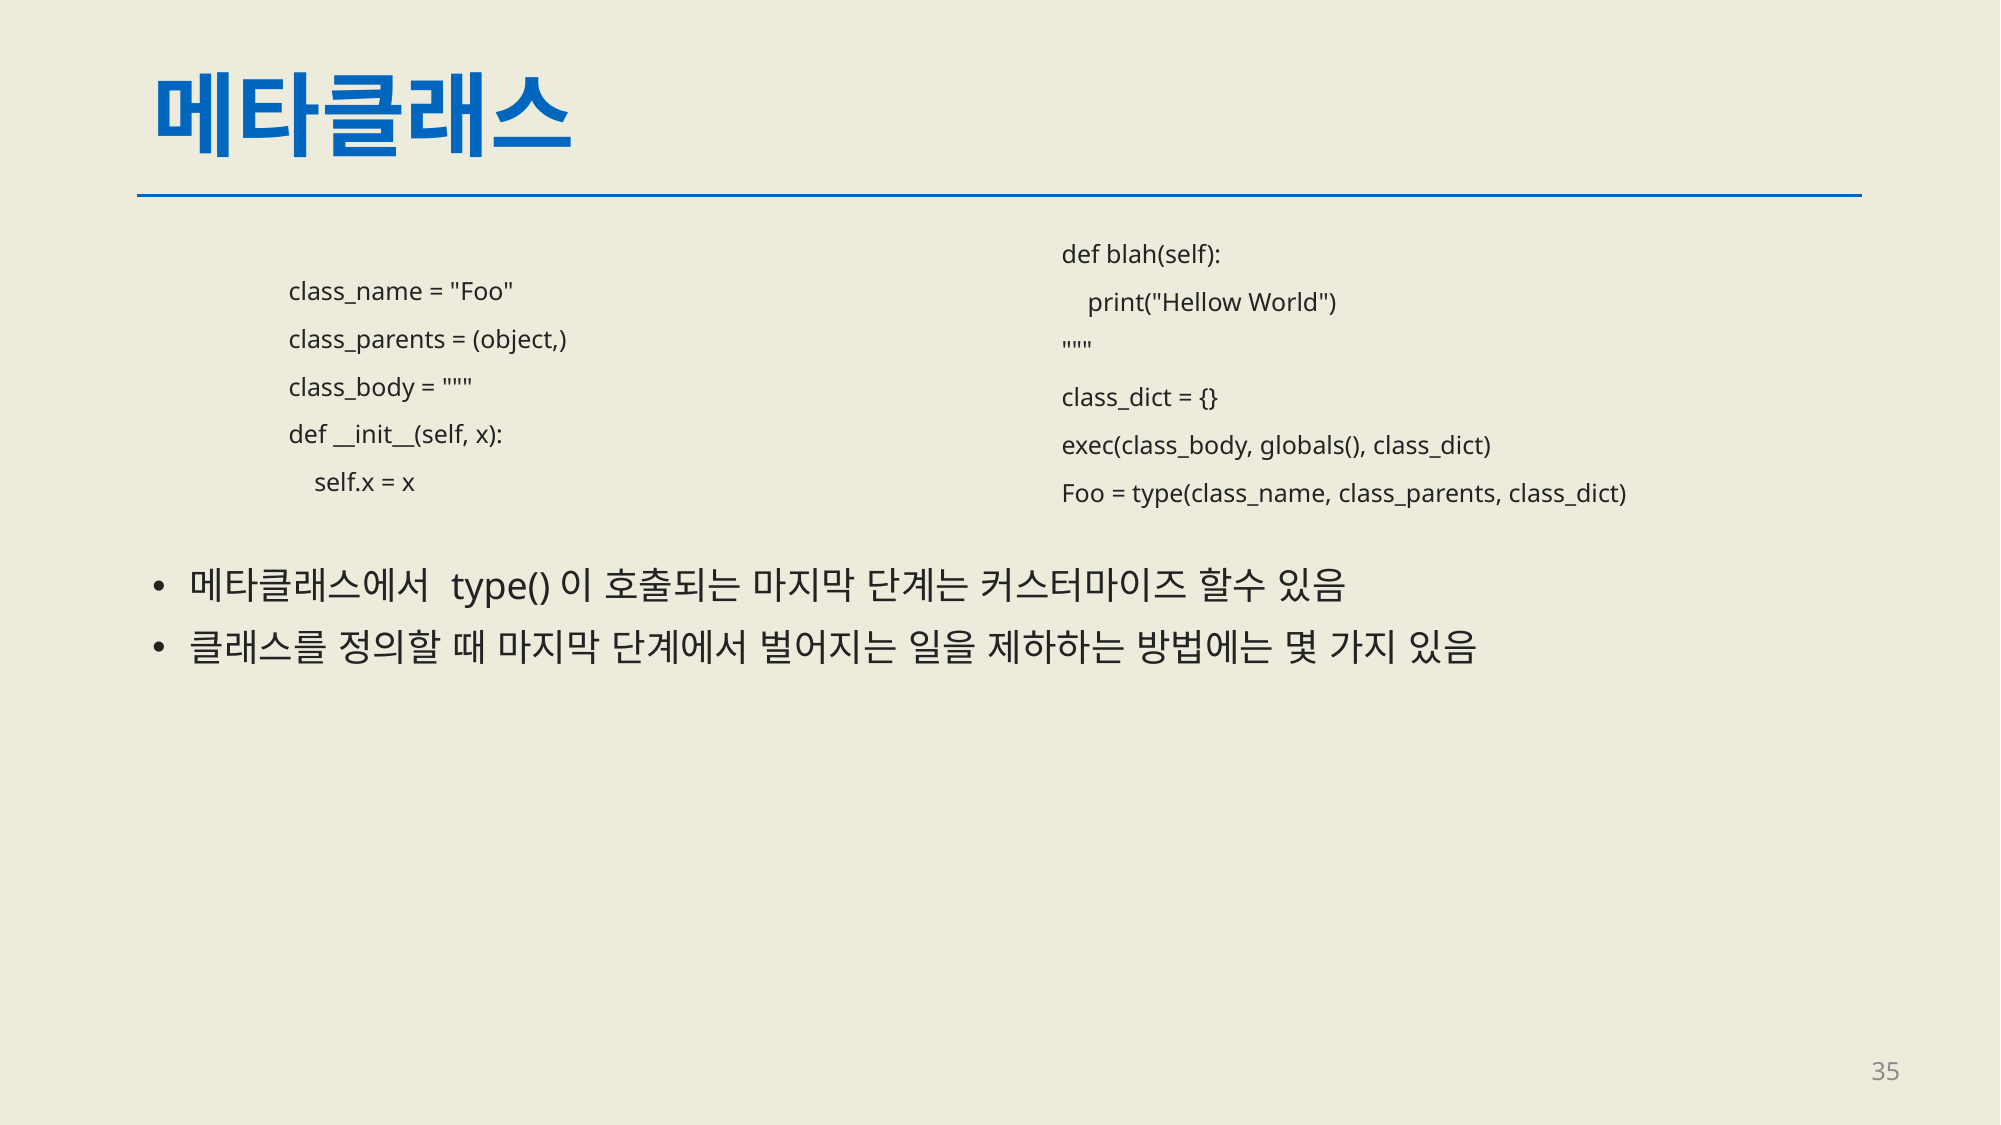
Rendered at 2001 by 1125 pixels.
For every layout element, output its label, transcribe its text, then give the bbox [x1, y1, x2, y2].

title 메타클래스 [137, 59, 1863, 180]
text_box def blah(self): print("Hellow World") """ class_dict = {} exec(class_body, globals(), class_dict) Foo = type(class_name, class_parents, class_dict) [1046, 234, 1709, 532]
text_box class_name = "Foo" class_parents = (object,) class_body = """ def __init__(self, x): self.x = x [273, 271, 936, 505]
list 메타클래스에서 type()이 호출되는 마지막 단계는 커스터마이즈 할수 있음 클래스를 정의할 때 마지막 단계에서 벌어지는 일을 제하하는 방법에는 몇 가지 있음 [137, 248, 1863, 1125]
slide_number 35 [1863, 1042, 1916, 1103]
